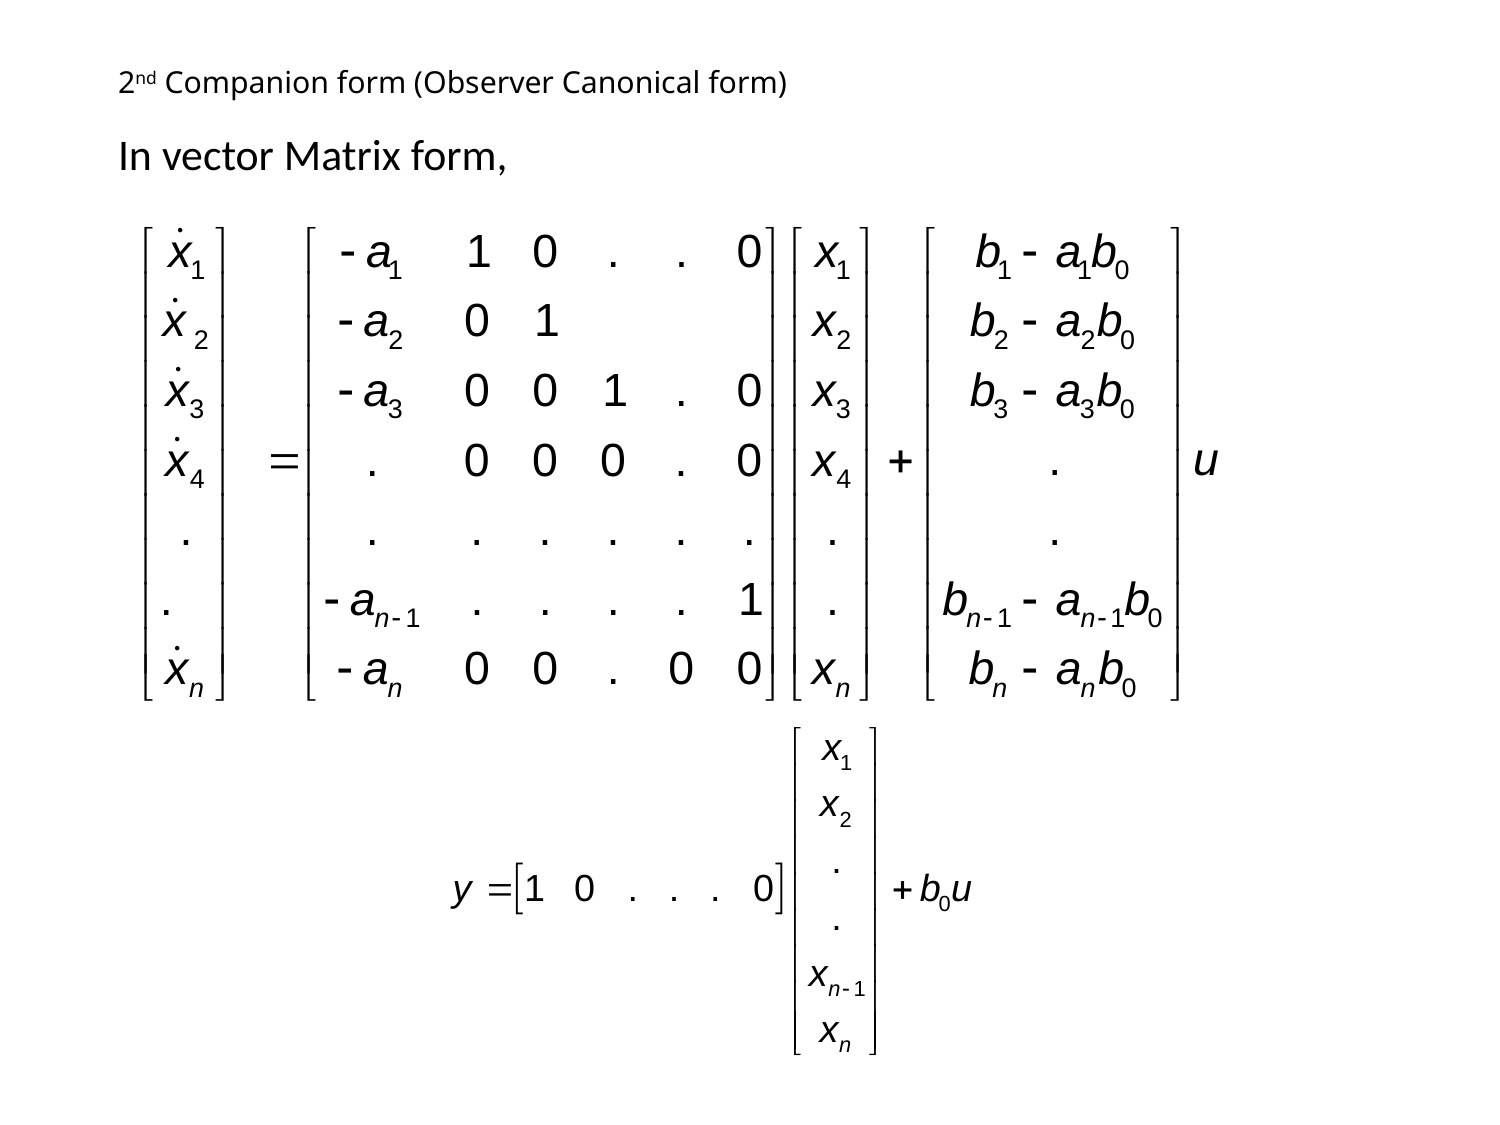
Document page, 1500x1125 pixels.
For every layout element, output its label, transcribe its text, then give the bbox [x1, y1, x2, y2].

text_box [133, 216, 1228, 720]
list In vector Matrix form, [103, 125, 1397, 1090]
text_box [446, 719, 981, 1065]
title 2nd Companion form (Observer Canonical form) [103, 59, 1397, 109]
